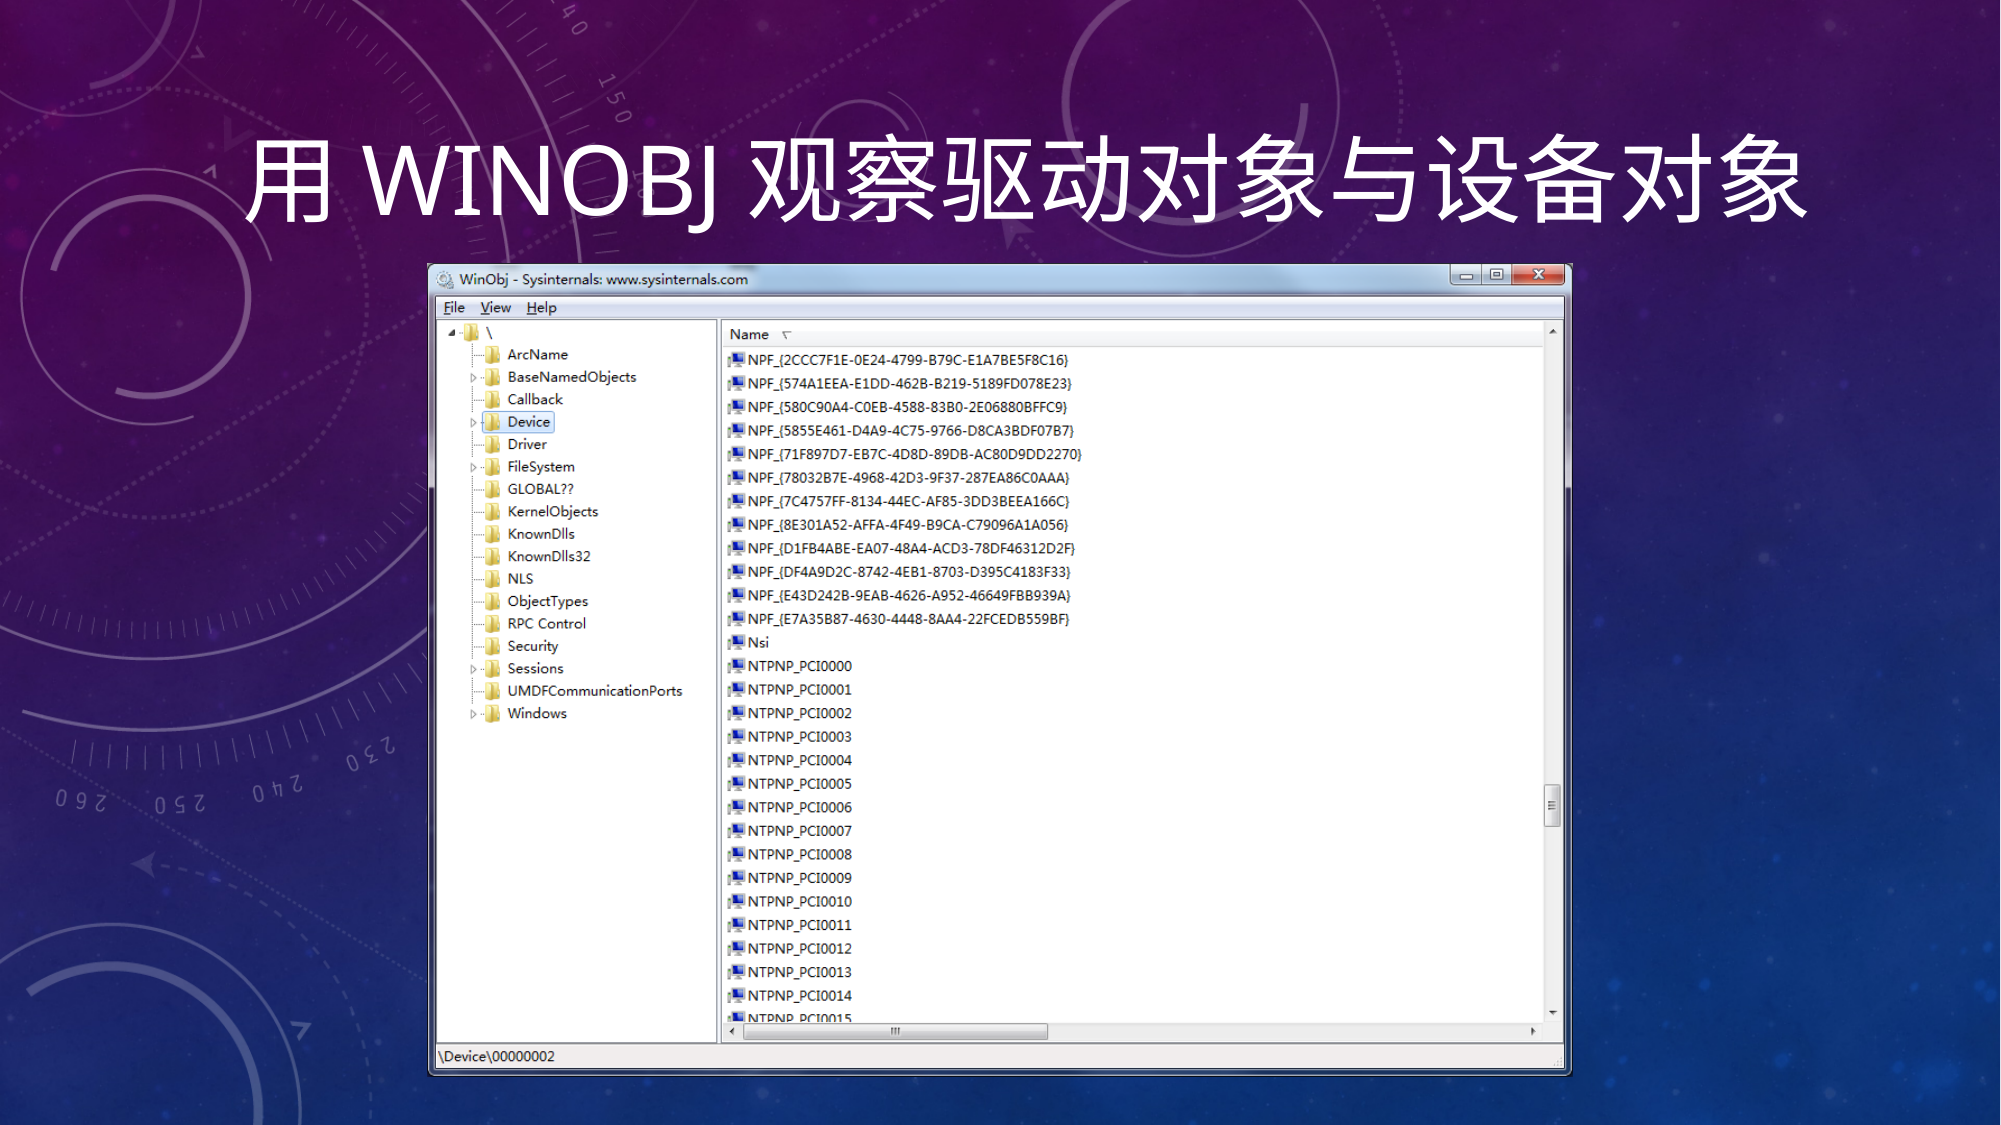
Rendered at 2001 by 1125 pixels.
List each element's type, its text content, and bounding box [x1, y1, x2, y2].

picture [0, 0, 2001, 1125]
title 用winobj观察驱动对象与设备对象 [225, 107, 1831, 243]
